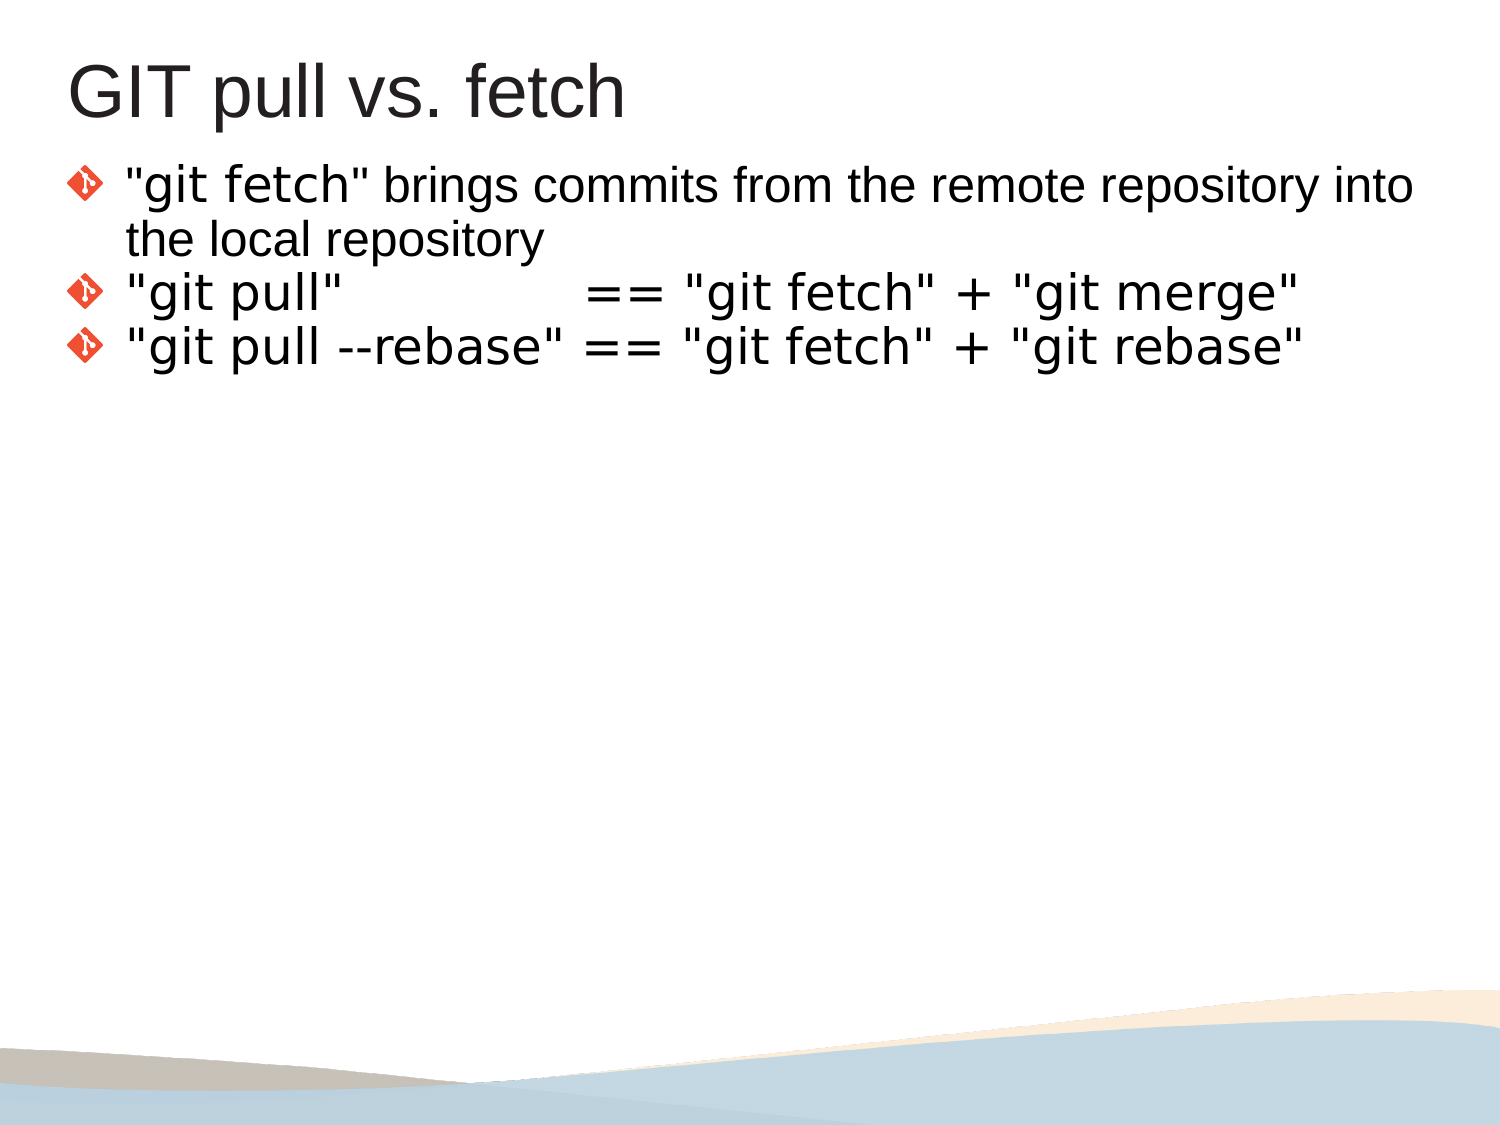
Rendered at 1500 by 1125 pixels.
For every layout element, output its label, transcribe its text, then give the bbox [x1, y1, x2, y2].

picture [67, 327, 103, 363]
picture [67, 165, 103, 201]
picture [0, 990, 1500, 1125]
list "git fetch" brings commits from the remote repository into the local repository "git pull" == "git fetch" + "git merge" "git pull --rebase" == "git fetch" + "git rebase" [55, 153, 1450, 979]
list GIT pull vs. fetch [55, 37, 1450, 113]
picture [67, 273, 103, 309]
